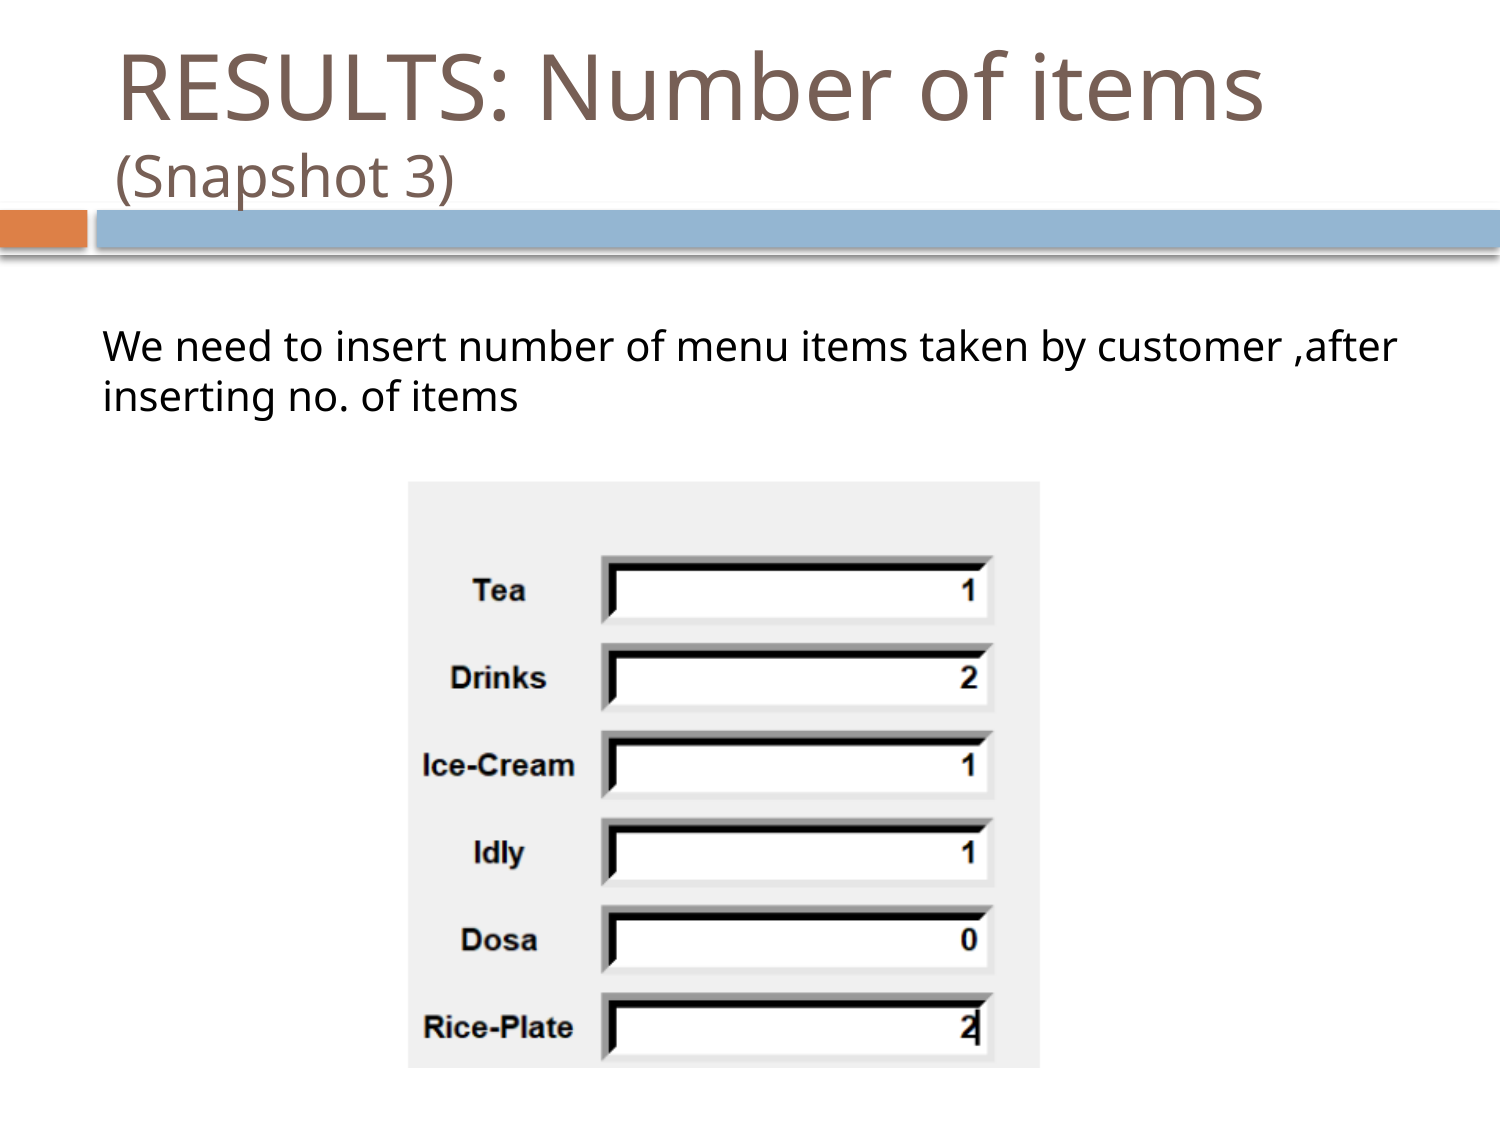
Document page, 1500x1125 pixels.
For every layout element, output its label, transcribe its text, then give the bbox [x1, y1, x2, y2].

title RESULTS: Number of items (Snapshot 3) [100, 37, 1438, 200]
text_box We need to insert number of menu items taken by customer ,after inserting no. of items [87, 312, 1425, 428]
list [399, 474, 1048, 1068]
